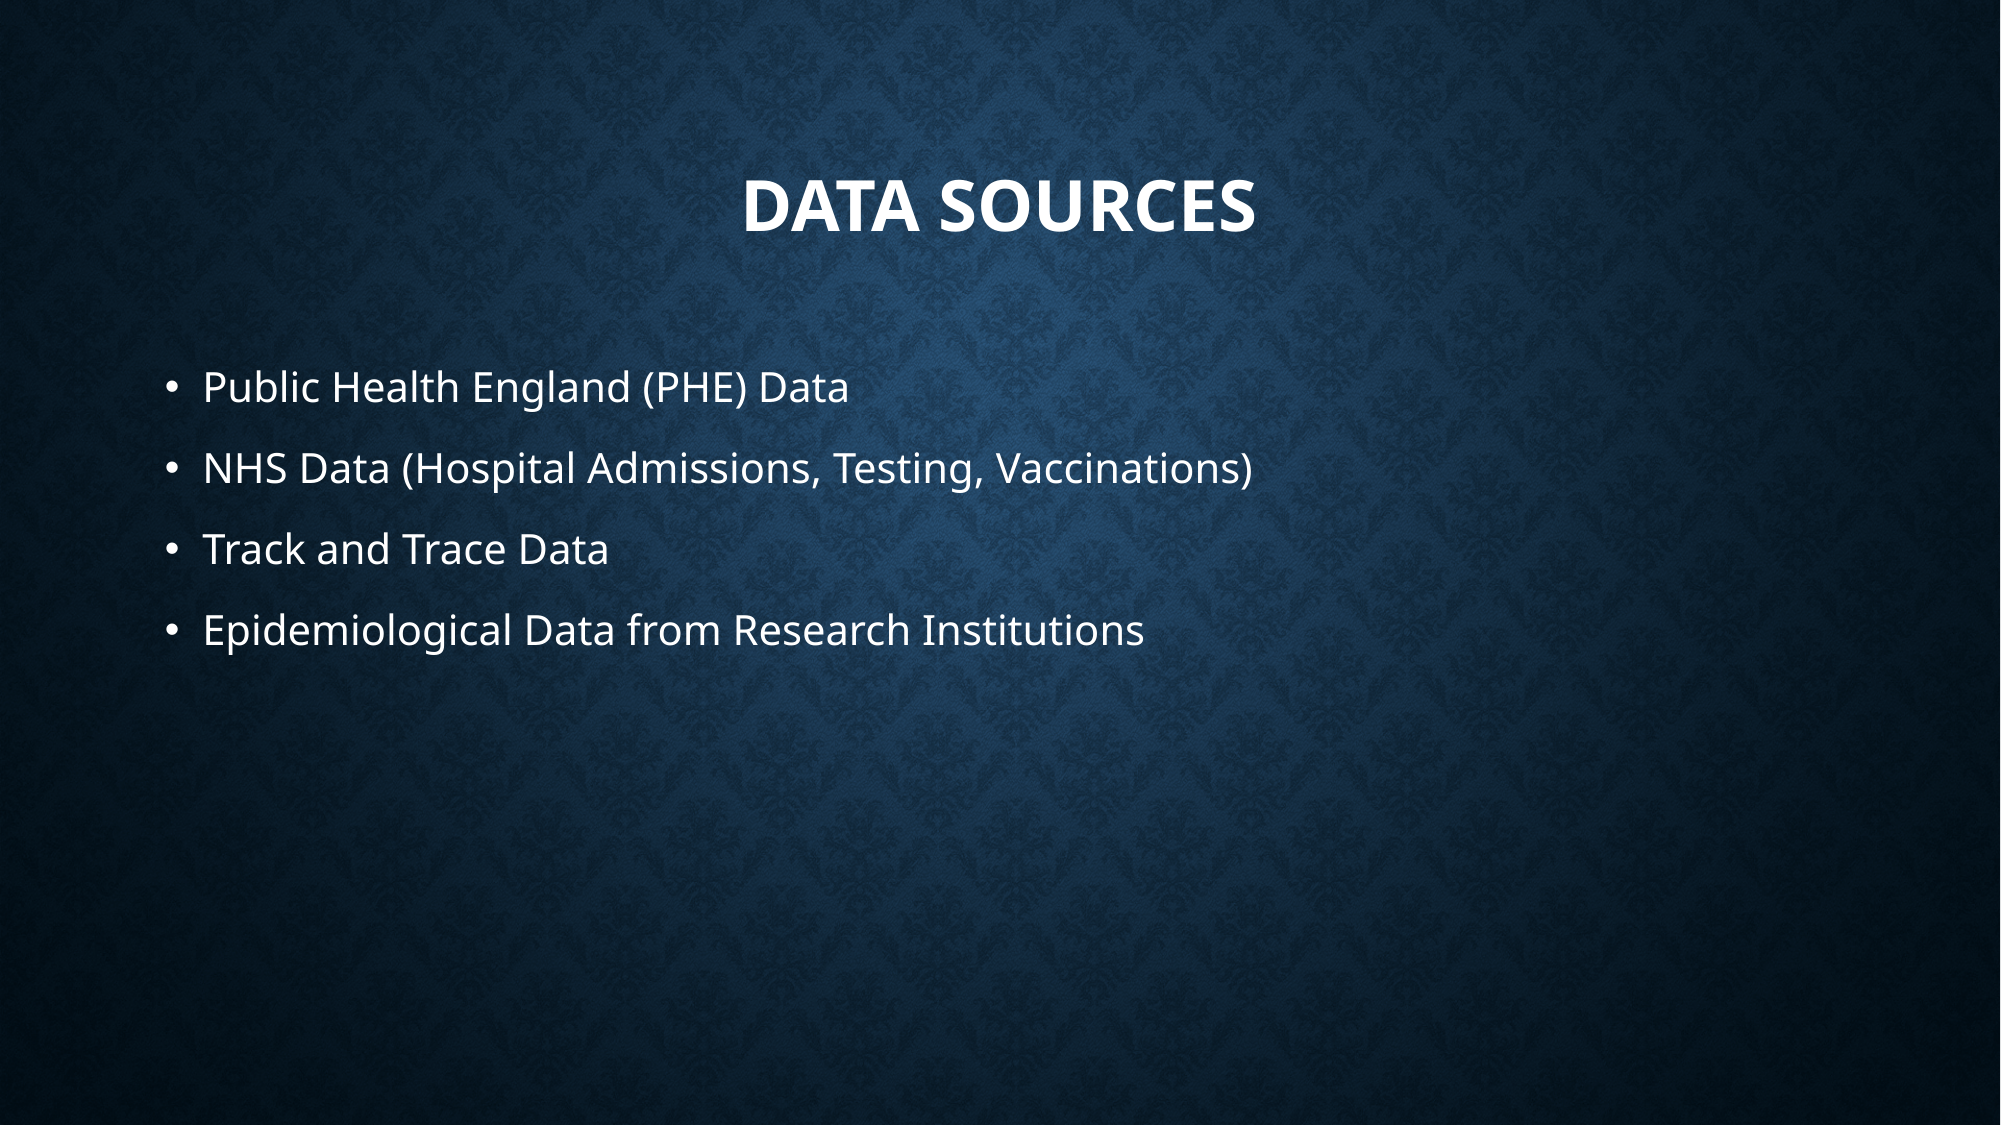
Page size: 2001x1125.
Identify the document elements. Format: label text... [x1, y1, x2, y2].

title DATA SOURCES [149, 99, 1849, 318]
list Public Health England (PHE) Data NHS Data (Hospital Admissions, Testing, Vaccinations) Track and Trace Data Epidemiological Data from Research Institutions [149, 343, 1849, 950]
